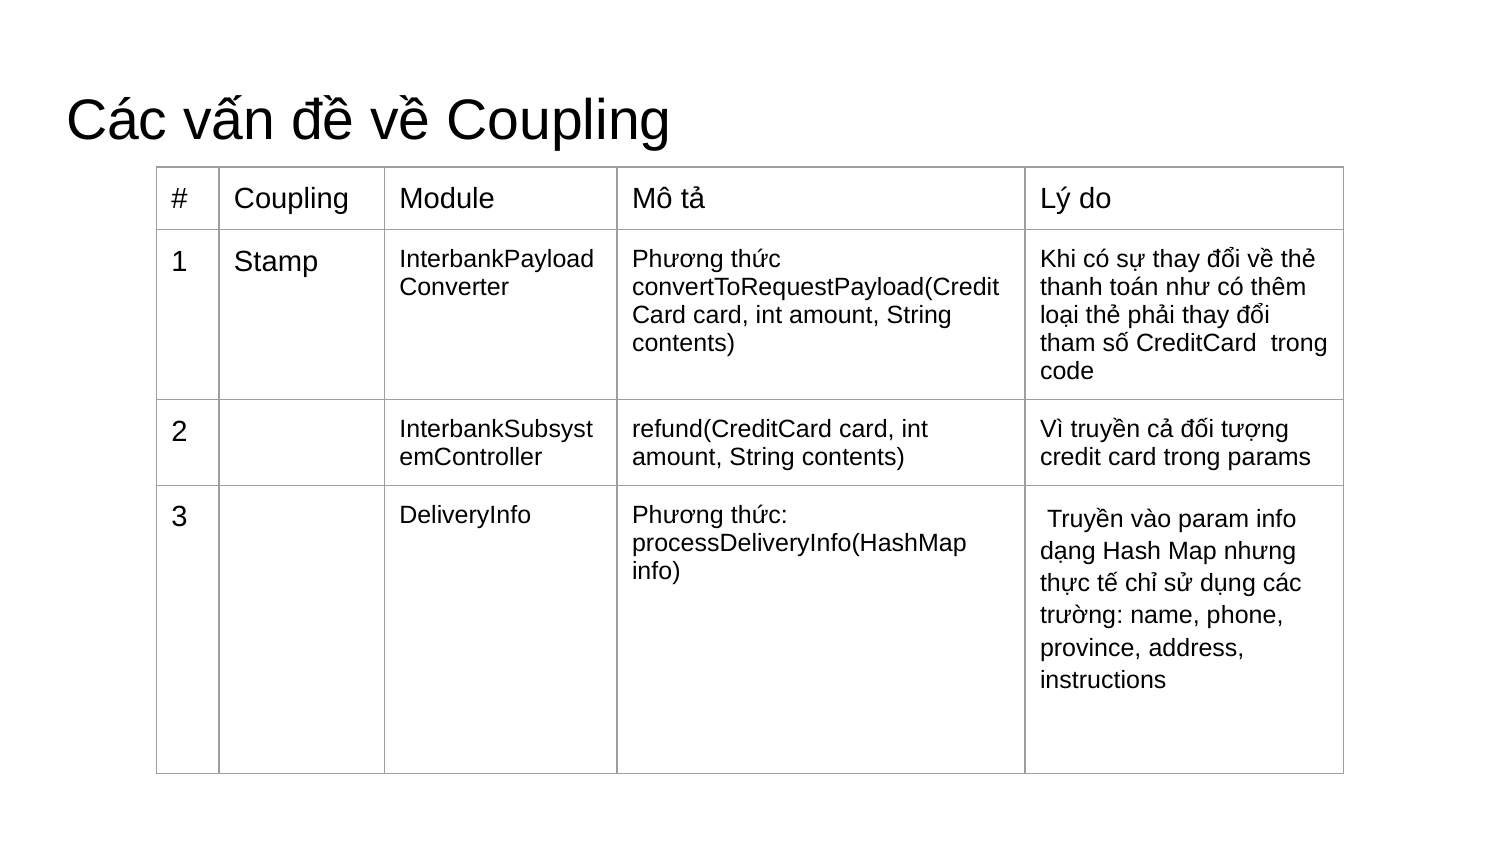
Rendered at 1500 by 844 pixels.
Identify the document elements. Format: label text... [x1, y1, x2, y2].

table_cell [220, 486, 384, 773]
table_cell InterbankPayloadConverter [385, 230, 616, 399]
table_header Module [385, 168, 616, 229]
table_header # [157, 168, 218, 229]
table_header Lý do [1026, 168, 1343, 229]
table_cell Truyền vào param info dạng Hash Map nhưng thực tế chỉ sử dụng các trường: name, phone, province, address, instructions [1026, 486, 1343, 773]
table_cell Khi có sự thay đổi về thẻ thanh toán như có thêm loại thẻ phải thay đổi tham số CreditCard trong code [1026, 230, 1343, 399]
table_cell Vì truyền cả đối tượng credit card trong params [1026, 400, 1343, 485]
table_header Coupling [220, 168, 384, 229]
table_cell InterbankSubsystemController [385, 400, 616, 485]
table_cell 3 [157, 486, 218, 773]
table_cell refund(CreditCard card, int amount, String contents) [618, 400, 1024, 485]
table_cell 2 [157, 400, 218, 485]
table_header Mô tả [618, 168, 1024, 229]
table_cell Stamp [220, 230, 384, 399]
table_cell [220, 400, 384, 485]
table_cell Phương thức convertToRequestPayload(CreditCard card, int amount, String contents) [618, 230, 1024, 399]
table_cell 1 [157, 230, 218, 399]
table_cell DeliveryInfo [385, 486, 616, 773]
table_cell Phương thức: processDeliveryInfo(HashMap info) [618, 486, 1024, 773]
title Các vấn đề về Coupling [51, 72, 1449, 167]
